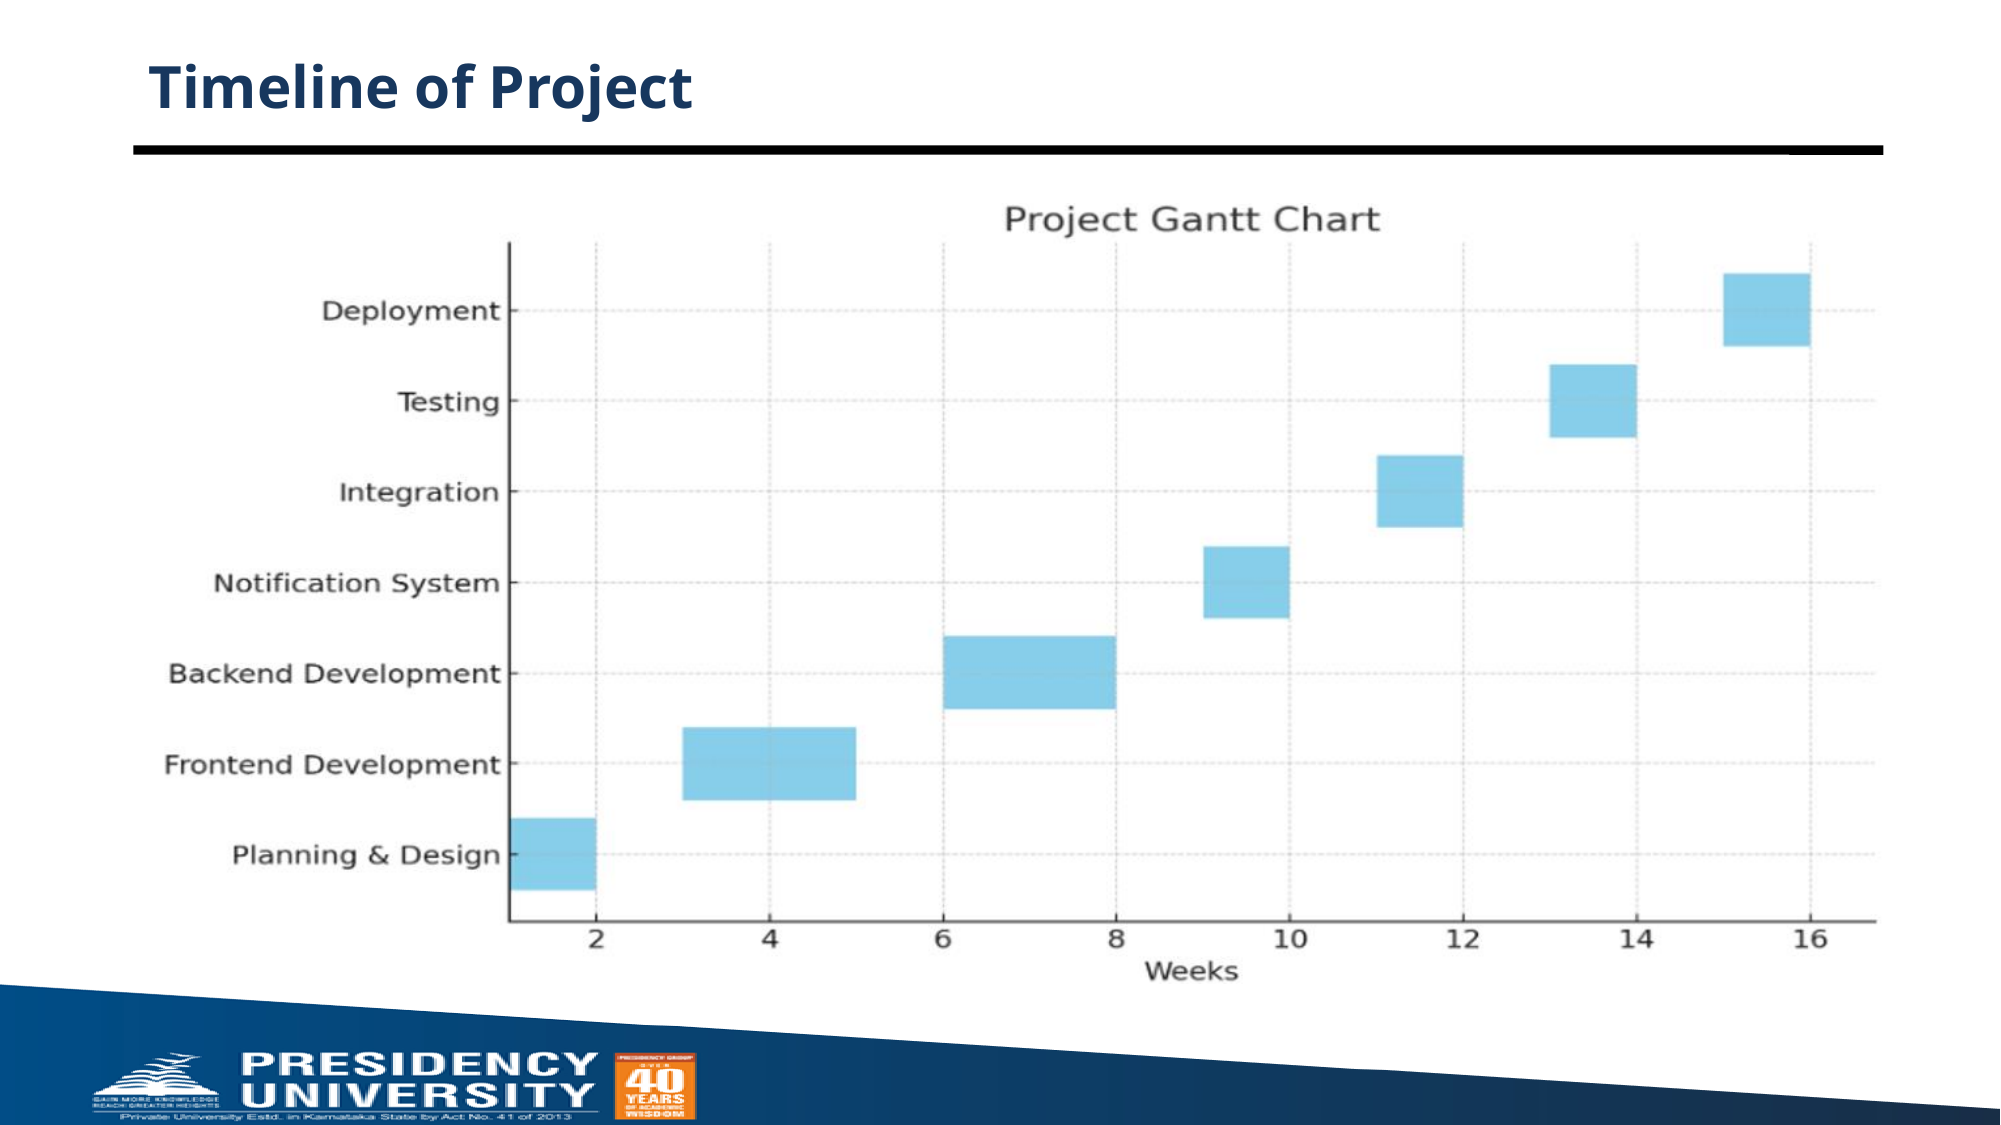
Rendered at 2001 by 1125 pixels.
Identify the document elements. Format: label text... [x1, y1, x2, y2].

picture [0, 982, 2000, 1125]
title Timeline of Project [133, 45, 1884, 125]
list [133, 203, 1884, 984]
